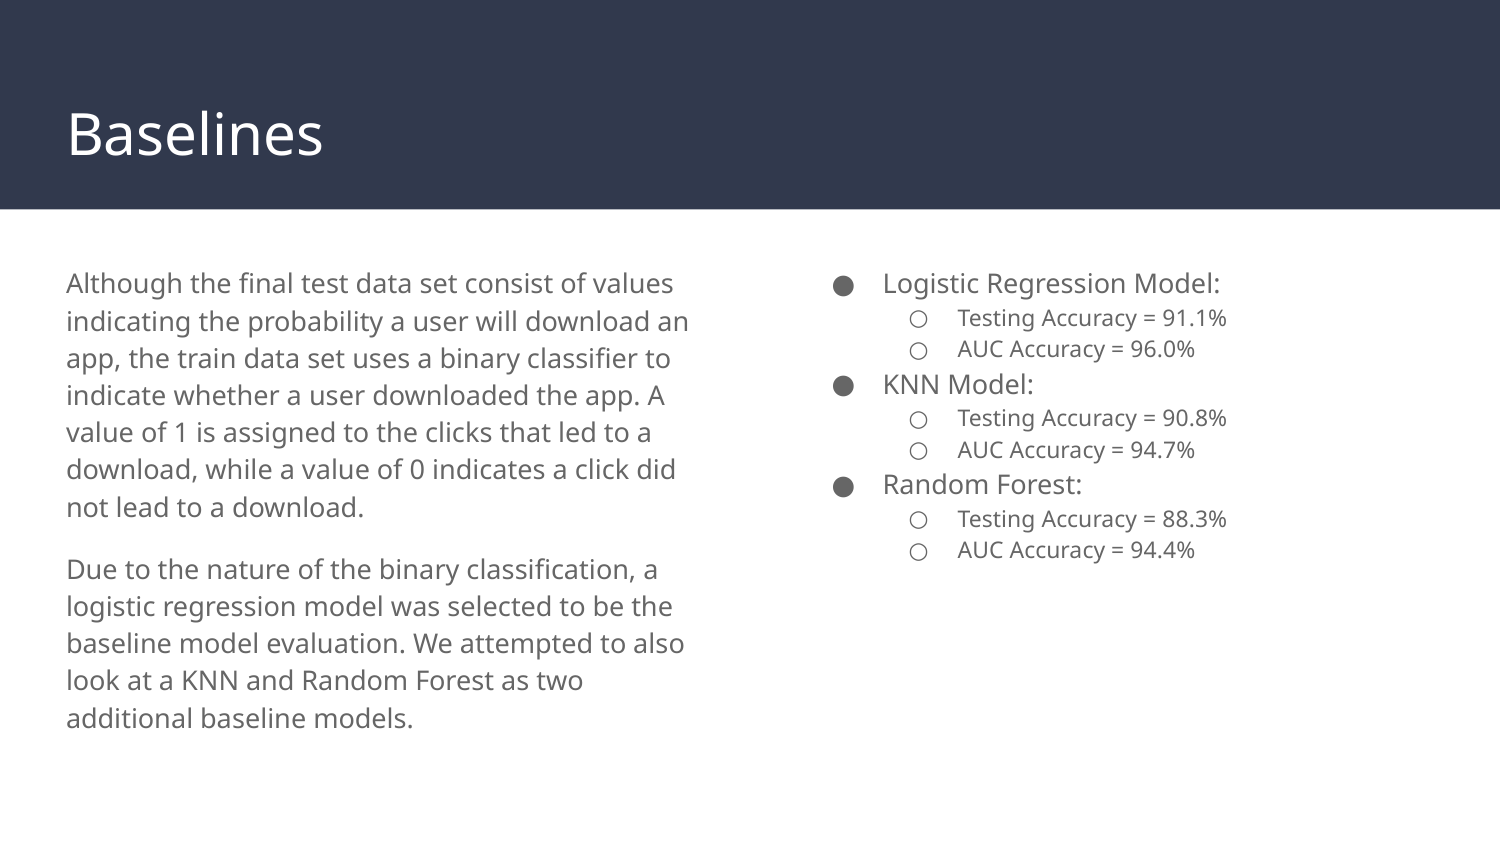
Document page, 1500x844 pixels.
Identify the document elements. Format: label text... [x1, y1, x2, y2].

list Logistic Regression Model: Testing Accuracy = 91.1% AUC Accuracy = 96.0% KNN Model: Testing Accuracy = 90.8% AUC Accuracy = 94.7% Random Forest: Testing Accuracy = 88.3% AUC Accuracy = 94.4% [792, 247, 1449, 752]
title Baselines [51, 82, 1449, 185]
list Although the final test data set consist of values indicating the probability a user will download an app, the train data set uses a binary classifier to indicate whether a user downloaded the app. A value of 1 is assigned to the clicks that led to a download, while a value of 0 indicates a click did not lead to a download. Due to the nature of the binary classification, a logistic regression model was selected to be the baseline model evaluation. We attempted to also look at a KNN and Random Forest as two additional baseline models. [51, 247, 708, 752]
